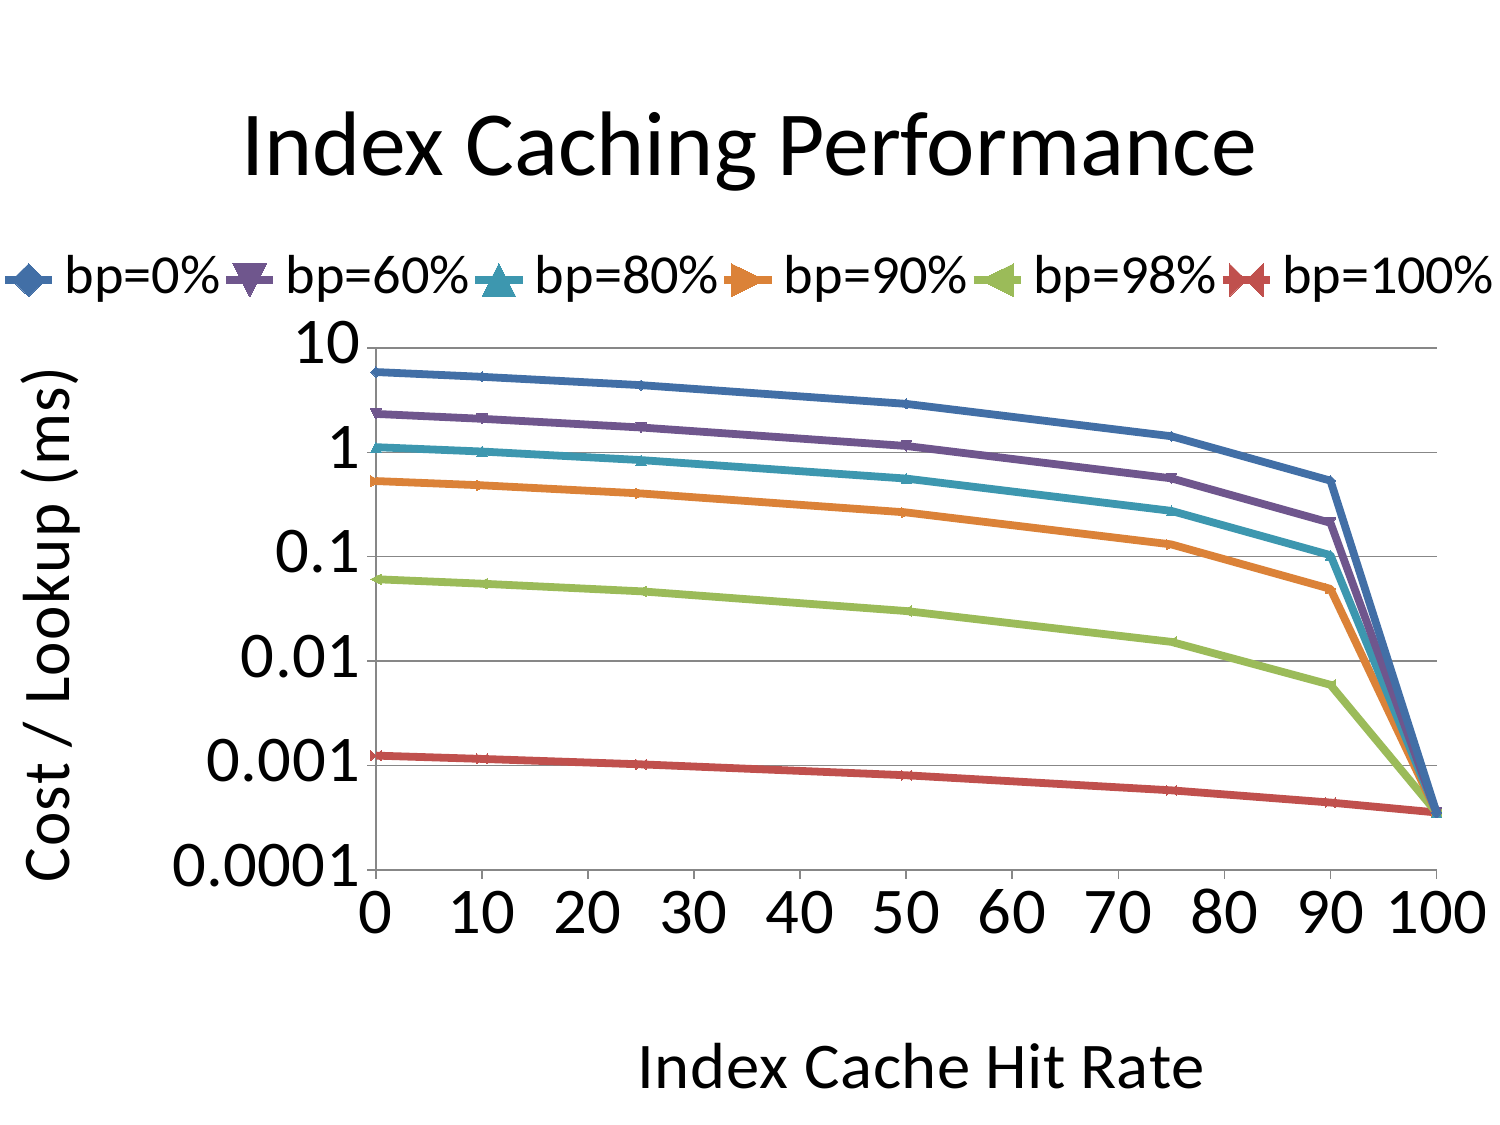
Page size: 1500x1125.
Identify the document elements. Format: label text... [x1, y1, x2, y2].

title Index Caching Performance [75, 45, 1425, 224]
chart [0, 224, 1500, 1125]
